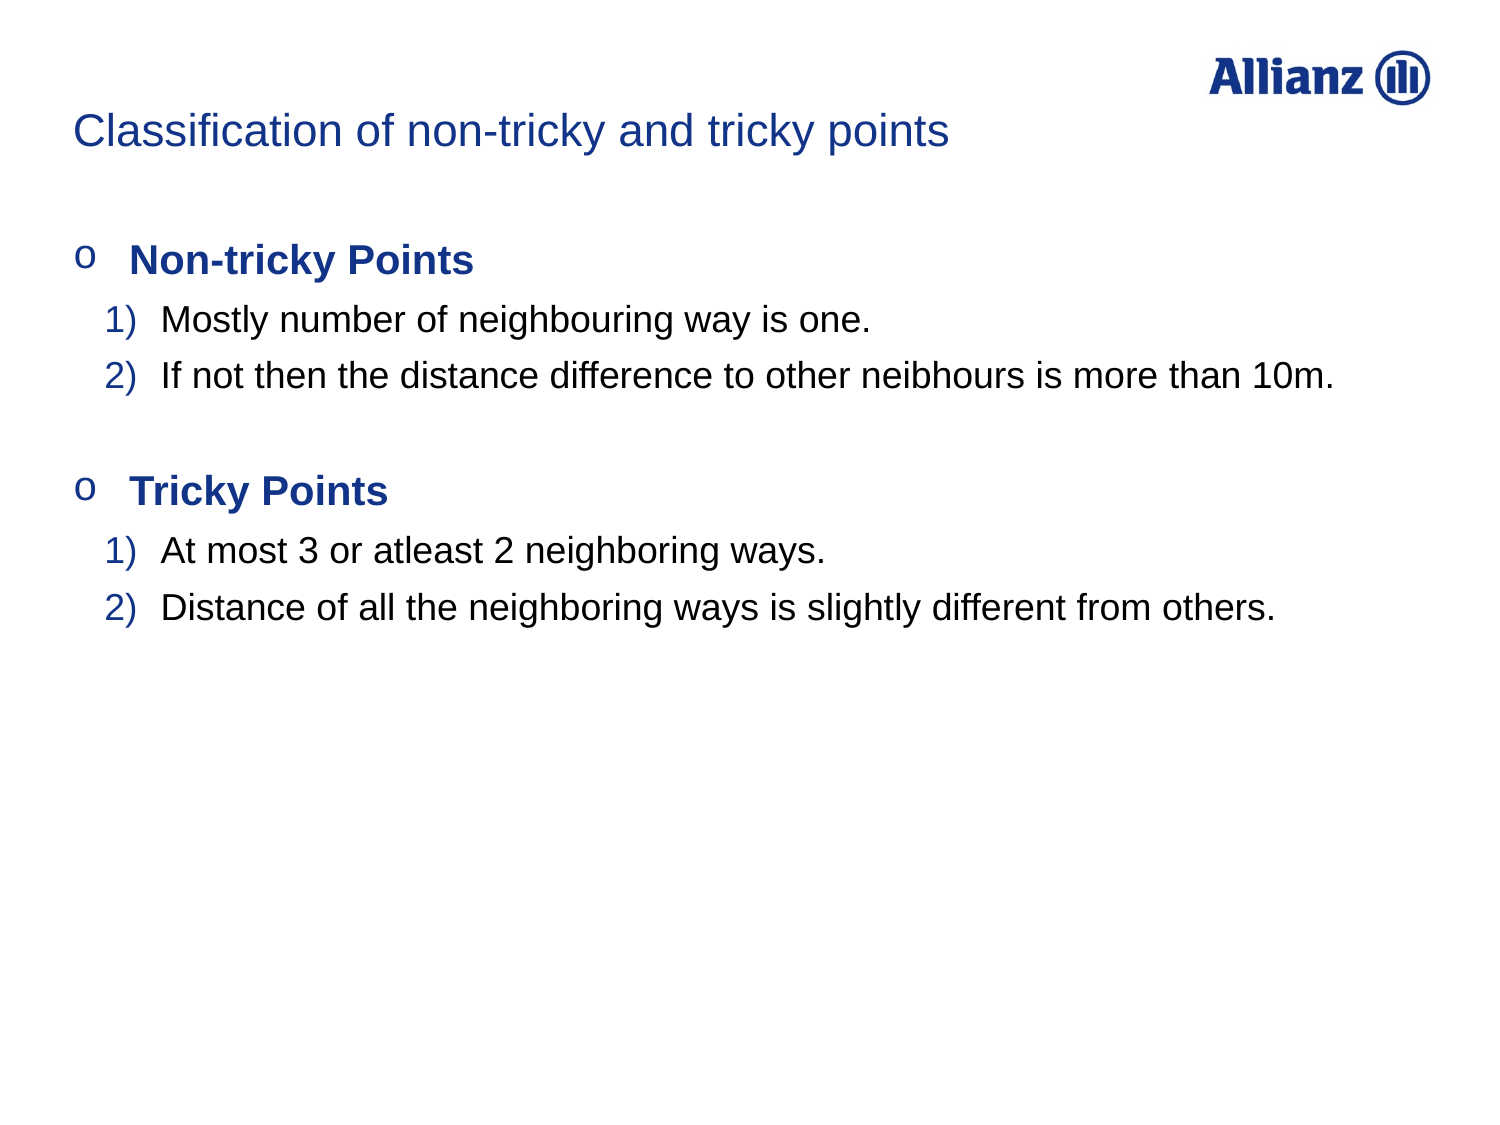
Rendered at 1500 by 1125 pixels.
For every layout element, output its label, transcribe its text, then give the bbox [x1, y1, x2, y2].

list Non-tricky Points Mostly number of neighbouring way is one. If not then the distance difference to other neibhours is more than 10m. Tricky Points At most 3 or atleast 2 neighboring ways. Distance of all the neighboring ways is slightly different from others. [72, 223, 1394, 1012]
picture [1205, 47, 1433, 108]
title Classification of non-tricky and tricky points [72, 100, 1186, 156]
